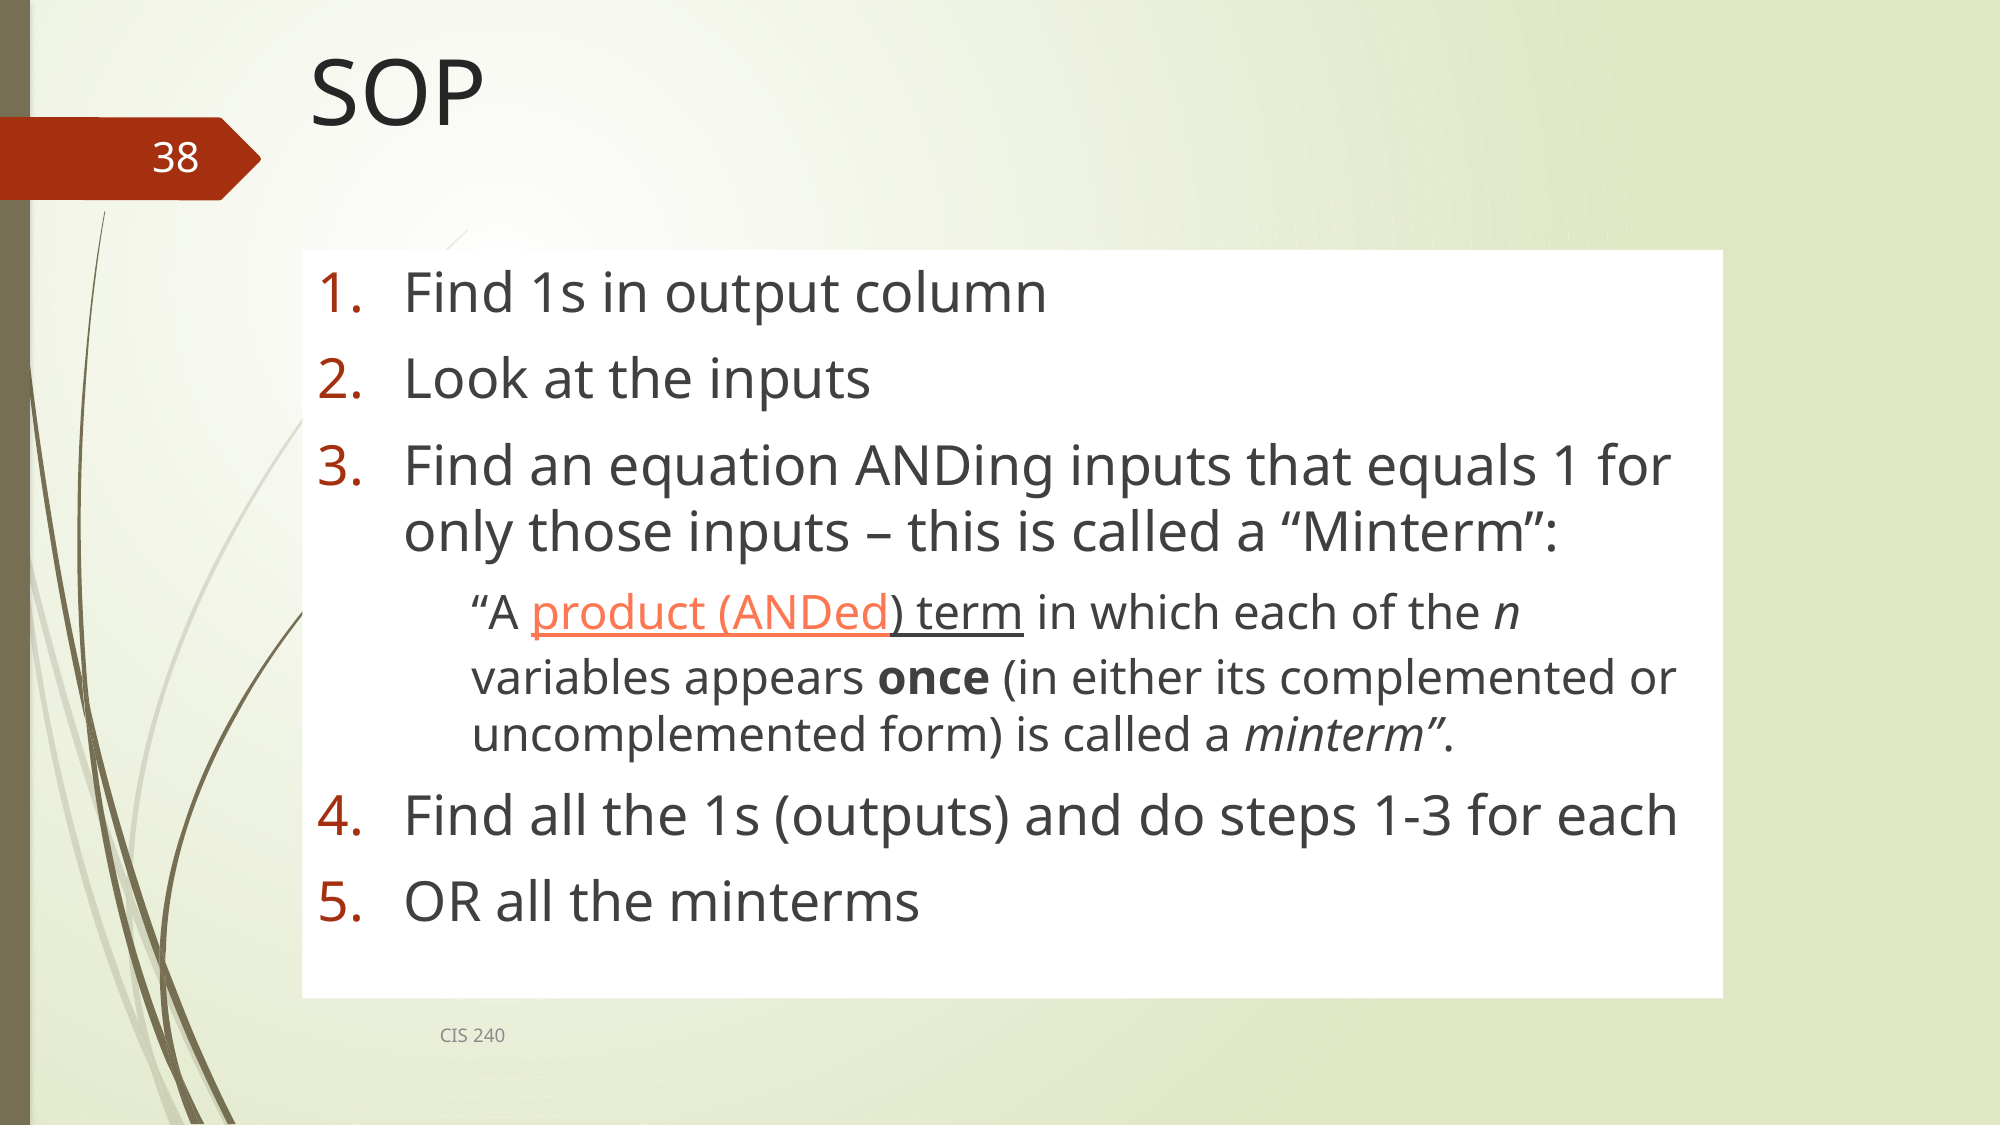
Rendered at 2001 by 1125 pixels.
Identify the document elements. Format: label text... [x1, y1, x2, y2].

title SOP [294, 25, 1937, 236]
slide_number 38 [87, 129, 216, 190]
list Find 1s in output column Look at the inputs Find an equation ANDing inputs that equals 1 for only those inputs – this is called a “Minterm”: “A product (ANDed) term in which each of the n variables appears once (in either its complemented or uncomplemented form) is called a minterm”. Find all the 1s (outputs) and do steps 1-3 for each OR all the minterms [302, 249, 1723, 999]
footer CIS 240 [424, 1006, 1675, 1067]
